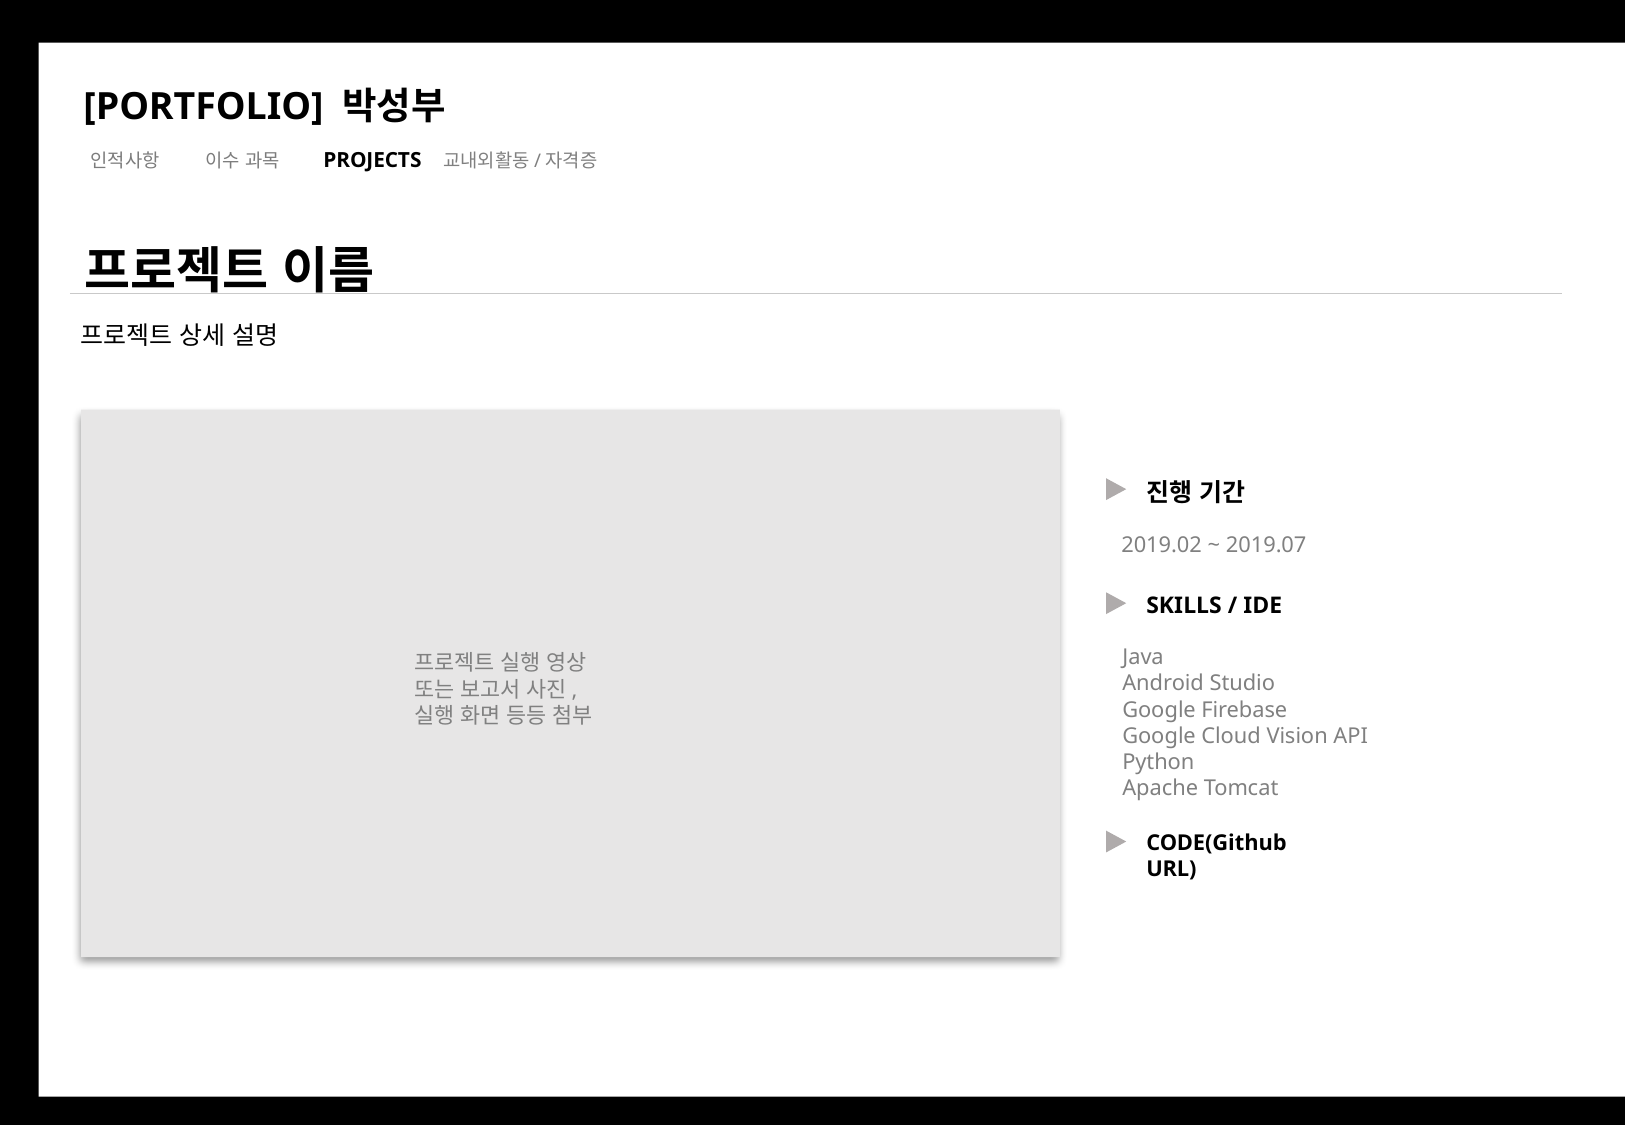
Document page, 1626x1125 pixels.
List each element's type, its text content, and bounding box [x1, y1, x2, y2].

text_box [1106, 583, 1386, 810]
text_box [80, 409, 1061, 958]
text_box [1105, 821, 1354, 864]
text_box 프로젝트 이름 [69, 231, 454, 293]
text_box 프로젝트 상세 설명 [65, 296, 1558, 357]
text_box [1105, 468, 1354, 566]
text_box [38, 42, 1625, 1098]
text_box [57, 74, 625, 180]
text_box 프로젝트 실행 영상 또는 보고서 사진, 실행 화면 등등 첨부 [399, 641, 608, 736]
